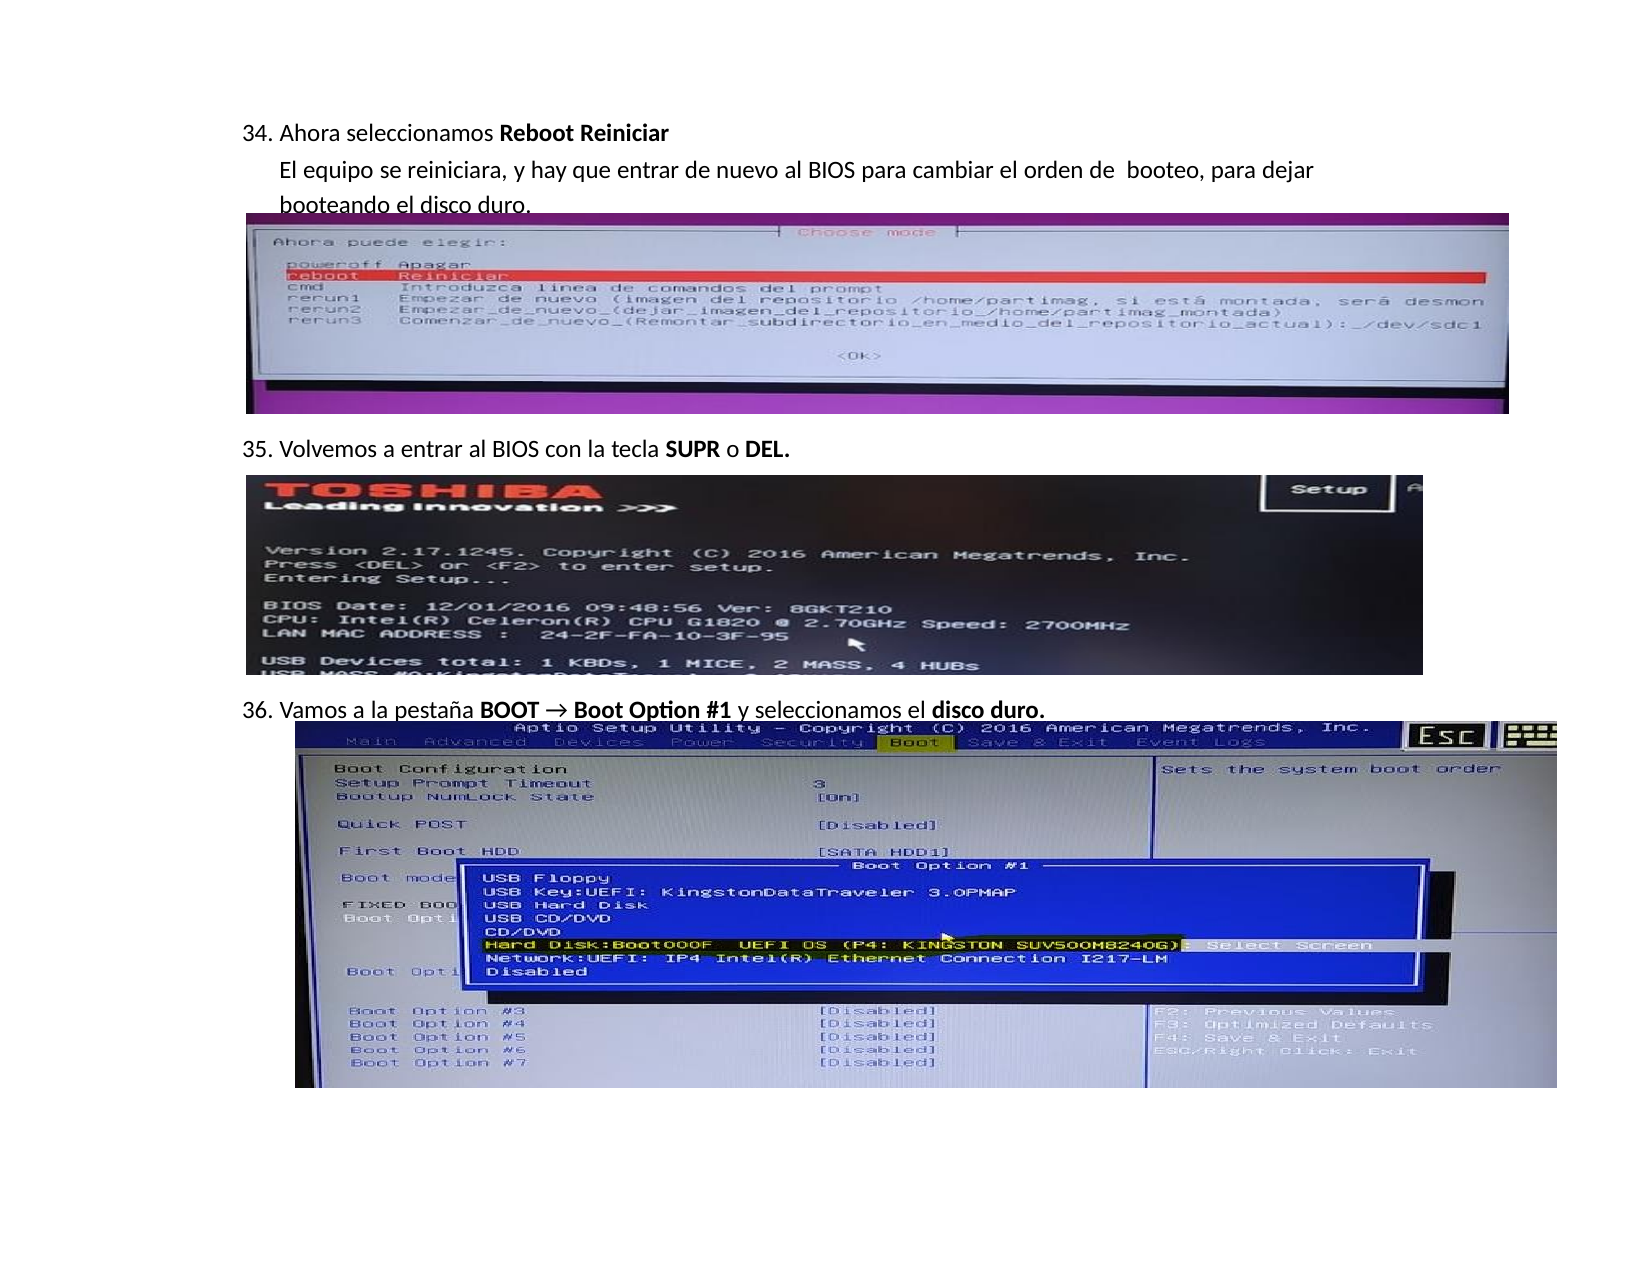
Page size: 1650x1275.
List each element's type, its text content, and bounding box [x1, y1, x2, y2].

picture [294, 721, 1558, 1088]
picture [246, 213, 1509, 414]
text_box 35. Volvemos a entrar al BIOS con la tecla SUPR o DEL. [240, 430, 961, 463]
picture [246, 475, 1423, 675]
text_box 36. Vamos a la pestaña BOOT → Boot Option #1 y seleccionamos el disco duro. [240, 691, 1291, 724]
text_box 34. Ahora seleccionamos Reboot Reiniciar El equipo se reiniciara, y hay que entrar de nuevo al BIOS para cambiar el orden de booteo, para dejar booteando el disco duro. [239, 109, 1380, 219]
